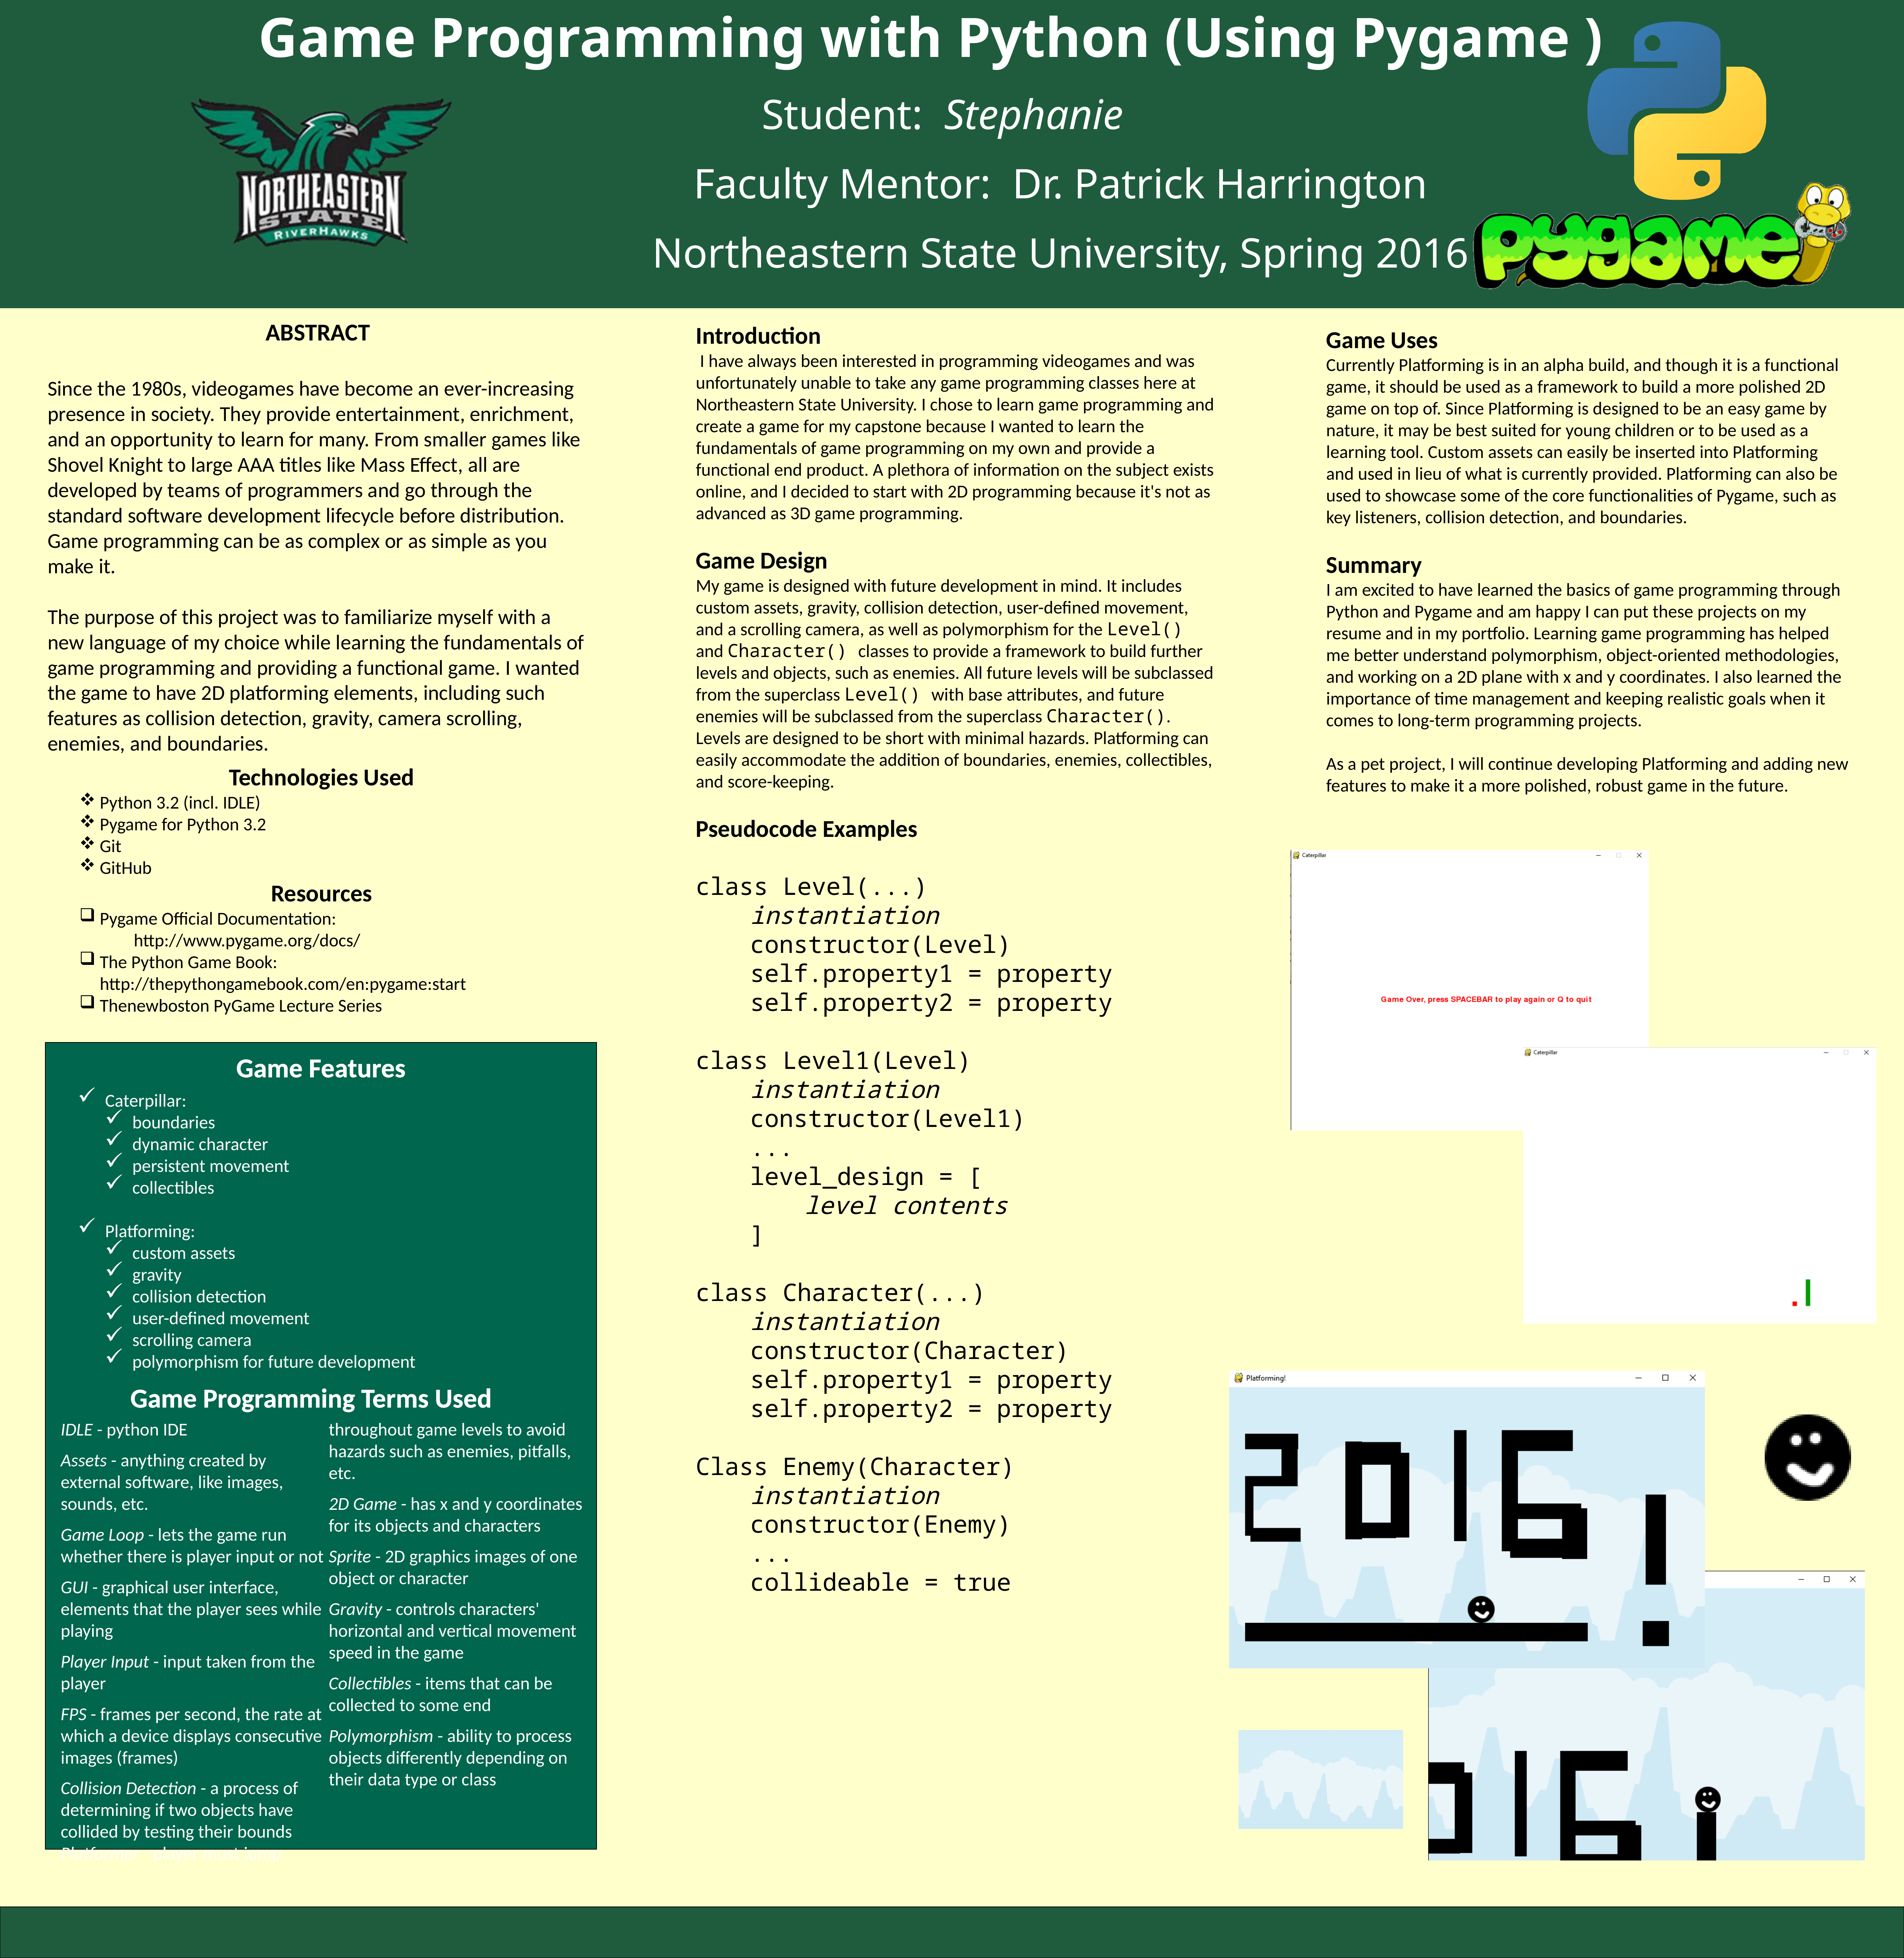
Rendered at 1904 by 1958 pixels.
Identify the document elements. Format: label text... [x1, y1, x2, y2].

text_box Introduction I have always been interested in programming videogames and was unfortunately unable to take any game programming classes here at Northeastern State University. I chose to learn game programming and create a game for my capstone because I wanted to learn the fundamentals of game programming on my own and provide a functional end product. A plethora of information on the subject exists online, and I decided to start with 2D programming because it's not as advanced as 3D game programming. Game Design My game is designed with future development in mind. It includes custom assets, gravity, collision detection, user-defined movement, and a scrolling camera, as well as polymorphism for the Level() and Character() classes to provide a framework to build further levels and objects, such as enemies. All future levels will be subclassed from the superclass Level() with base attributes, and future enemies will be subclassed from the superclass Character(). Levels are designed to be short with minimal hazards. Platforming can easily accommodate the addition of boundaries, enemies, collectibles, and score-keeping. Pseudocode Examples class Level(...) instantiation constructor(Level) self.property1 = property self.property2 = property class Level1(Level) instantiation constructor(Level1) ... level_design = [ level contents ] class Character(...) instantiation constructor(Character) self.property1 = property self.property2 = property Class Enemy(Character) instantiation constructor(Enemy) ... collideable = true [690, 317, 1224, 1599]
text_box Caterpillar: boundaries dynamic character persistent movement collectibles Platforming: custom assets gravity collision detection user-defined movement scrolling camera polymorphism for future development [45, 1042, 597, 1849]
picture [1290, 850, 1876, 1323]
picture [187, 94, 454, 249]
text_box IDLE - python IDE Assets - anything created by external software, like images, sounds, etc. Game Loop - lets the game run whether there is player input or not GUI - graphical user interface, elements that the player sees while playing Player Input - input taken from the player FPS - frames per second, the rate at which a device displays consecutive images (frames) Collision Detection - a process of determining if two objects have collided by testing their bounds Platformer - player must jump throughout game levels to avoid hazards such as enemies, pitfalls, etc. 2D Game - has x and y coordinates for its objects and characters Sprite - 2D graphics images of one object or character Gravity - controls characters' horizontal and vertical movement speed in the game Collectibles - items that can be collected to some end Polymorphism - ability to process objects differently depending on their data type or class [55, 1414, 602, 1869]
text_box ABSTRACT Since the 1980s, videogames have become an ever-increasing presence in society. They provide entertainment, enrichment, and an opportunity to learn for many. From smaller games like Shovel Knight to large AAA titles like Mass Effect, all are developed by teams of programmers and go through the standard software development lifecycle before distribution. Game programming can be as complex or as simple as you make it. The purpose of this project was to familiarize myself with a new language of my choice while learning the fundamentals of game programming and providing a functional game. I wanted the game to have 2D platforming elements, including such features as collision detection, gravity, camera scrolling, enemies, and boundaries. [42, 314, 594, 758]
text_box Game Programming Terms Used [50, 1377, 572, 1416]
text_box Game Uses Currently Platforming is in an alpha build, and though it is a functional game, it should be used as a framework to build a more polished 2D game on top of. Since Platforming is designed to be an easy game by nature, it may be best suited for young children or to be used as a learning tool. Custom assets can easily be inserted into Platforming and used in lieu of what is currently provided. Platforming can also be used to showcase some of the core functionalities of Pygame, such as key listeners, collision detection, and boundaries. Summary I am excited to have learned the basics of game programming through Python and Pygame and am happy I can put these projects on my resume and in my portfolio. Learning game programming has helped me better understand polymorphism, object-oriented methodologies, and working on a 2D plane with x and y coordinates. I also learned the importance of time management and keeping realistic goals when it comes to long-term programming projects. As a pet project, I will continue developing Platforming and adding new features to make it a more polished, robust game in the future. [1320, 321, 1854, 798]
picture [1229, 1370, 1865, 1860]
text_box Game Features [60, 1047, 582, 1086]
picture [1764, 1414, 1851, 1501]
text_box [0, 1907, 1904, 1958]
picture [1471, 21, 1854, 293]
text_box Technologies Used Python 3.2 (incl. IDLE) Pygame for Python 3.2 Git GitHub Resources Pygame Official Documentation: http://www.pygame.org/docs/ The Python Game Book: http://thepythongamebook.com/en:pygame:start Thenewboston PyGame Lecture Series [47, 759, 597, 1018]
picture [1238, 1730, 1403, 1829]
text_box Game Programming with Python (Using Pygame ) Student: Stephanie Faculty Mentor: Dr. Patrick Harrington Northeastern State University, Spring 2016 [0, 0, 1904, 308]
